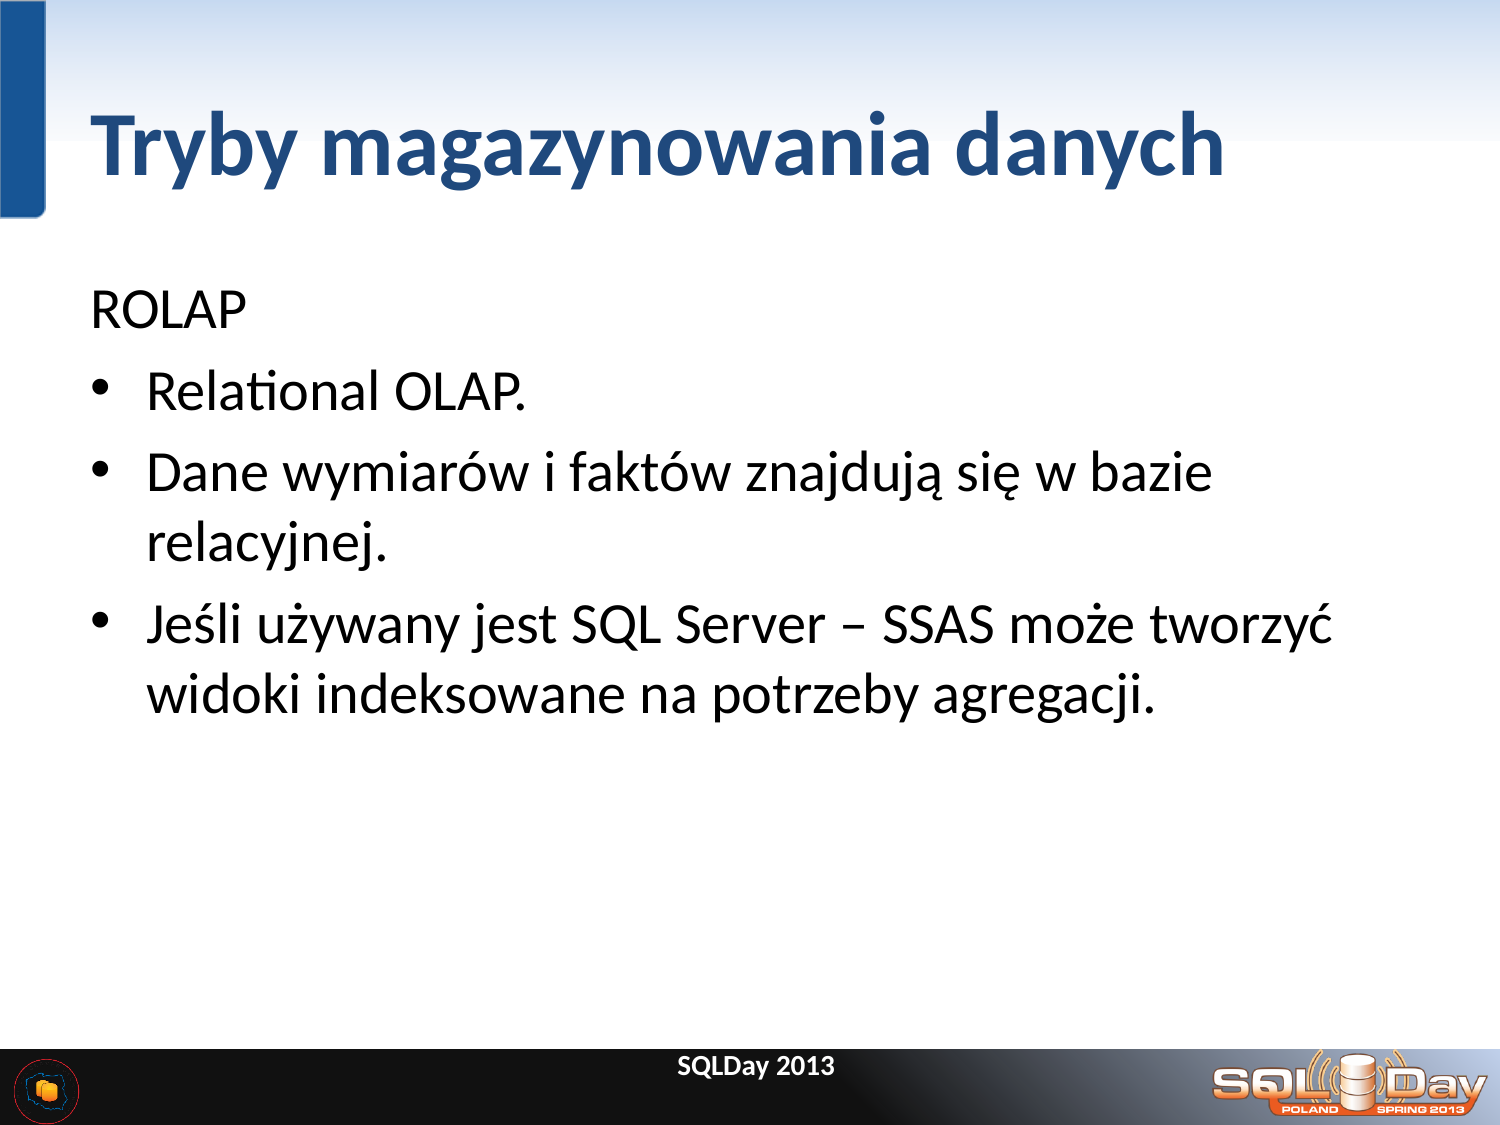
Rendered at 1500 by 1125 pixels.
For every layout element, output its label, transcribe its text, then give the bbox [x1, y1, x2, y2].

picture [0, 0, 46, 219]
picture [1212, 1049, 1488, 1116]
title Tryby magazynowania danych [75, 45, 1425, 233]
list ROLAP Relational OLAP. Dane wymiarów i faktów znajdują się w bazie relacyjnej. Jeśli używany jest SQL Server – SSAS może tworzyć widoki indeksowane na potrzeby agregacji. [75, 262, 1425, 1005]
footer SQLDay 2013 [425, 1050, 1088, 1113]
picture [12, 1057, 80, 1125]
